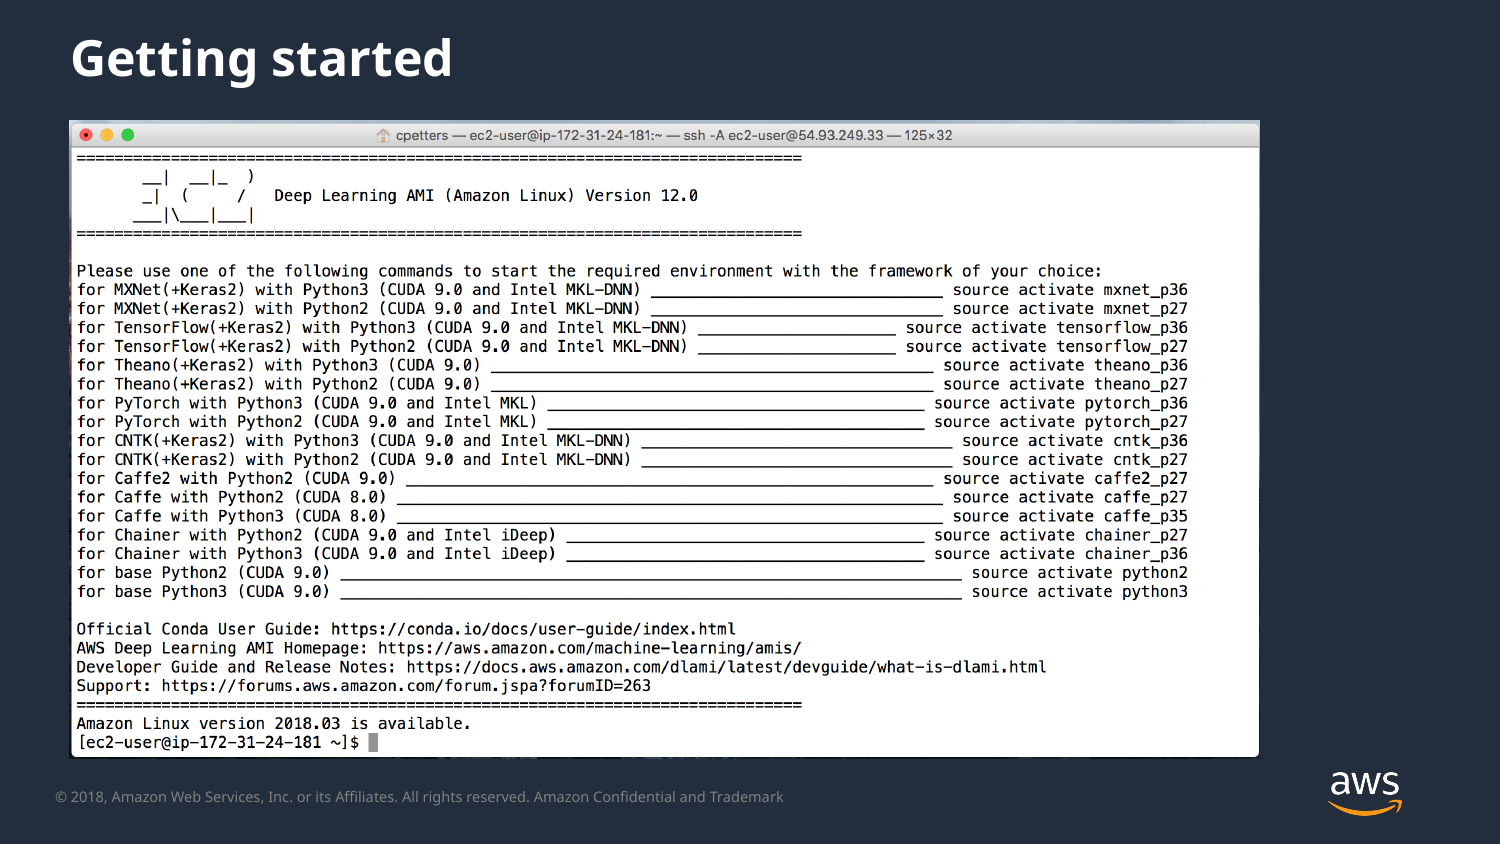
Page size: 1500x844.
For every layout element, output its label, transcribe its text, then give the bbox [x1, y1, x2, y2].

title Getting started [55, 18, 1402, 121]
picture [0, 0, 1500, 844]
